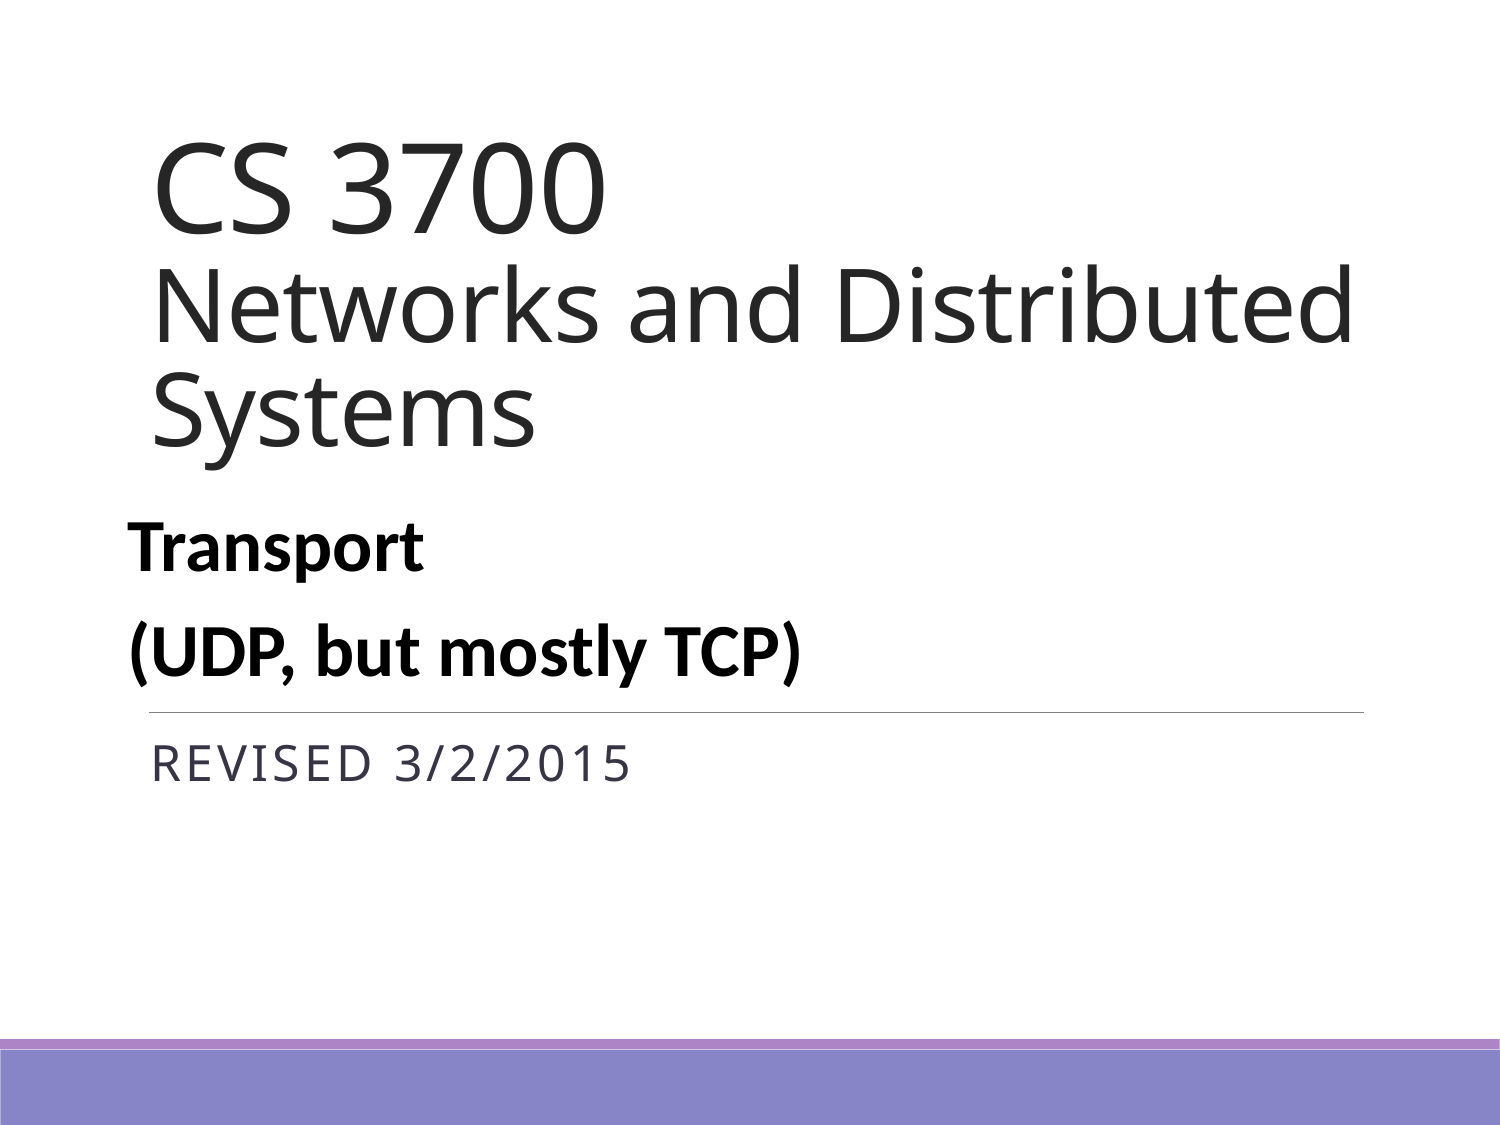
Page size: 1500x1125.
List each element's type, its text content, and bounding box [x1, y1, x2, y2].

subtitle Revised 3/2/2015 [135, 730, 1373, 919]
text_box Transport (UDP, but mostly TCP) [112, 489, 1206, 840]
title CS 3700 Networks and Distributed Systems [135, 124, 1373, 710]
